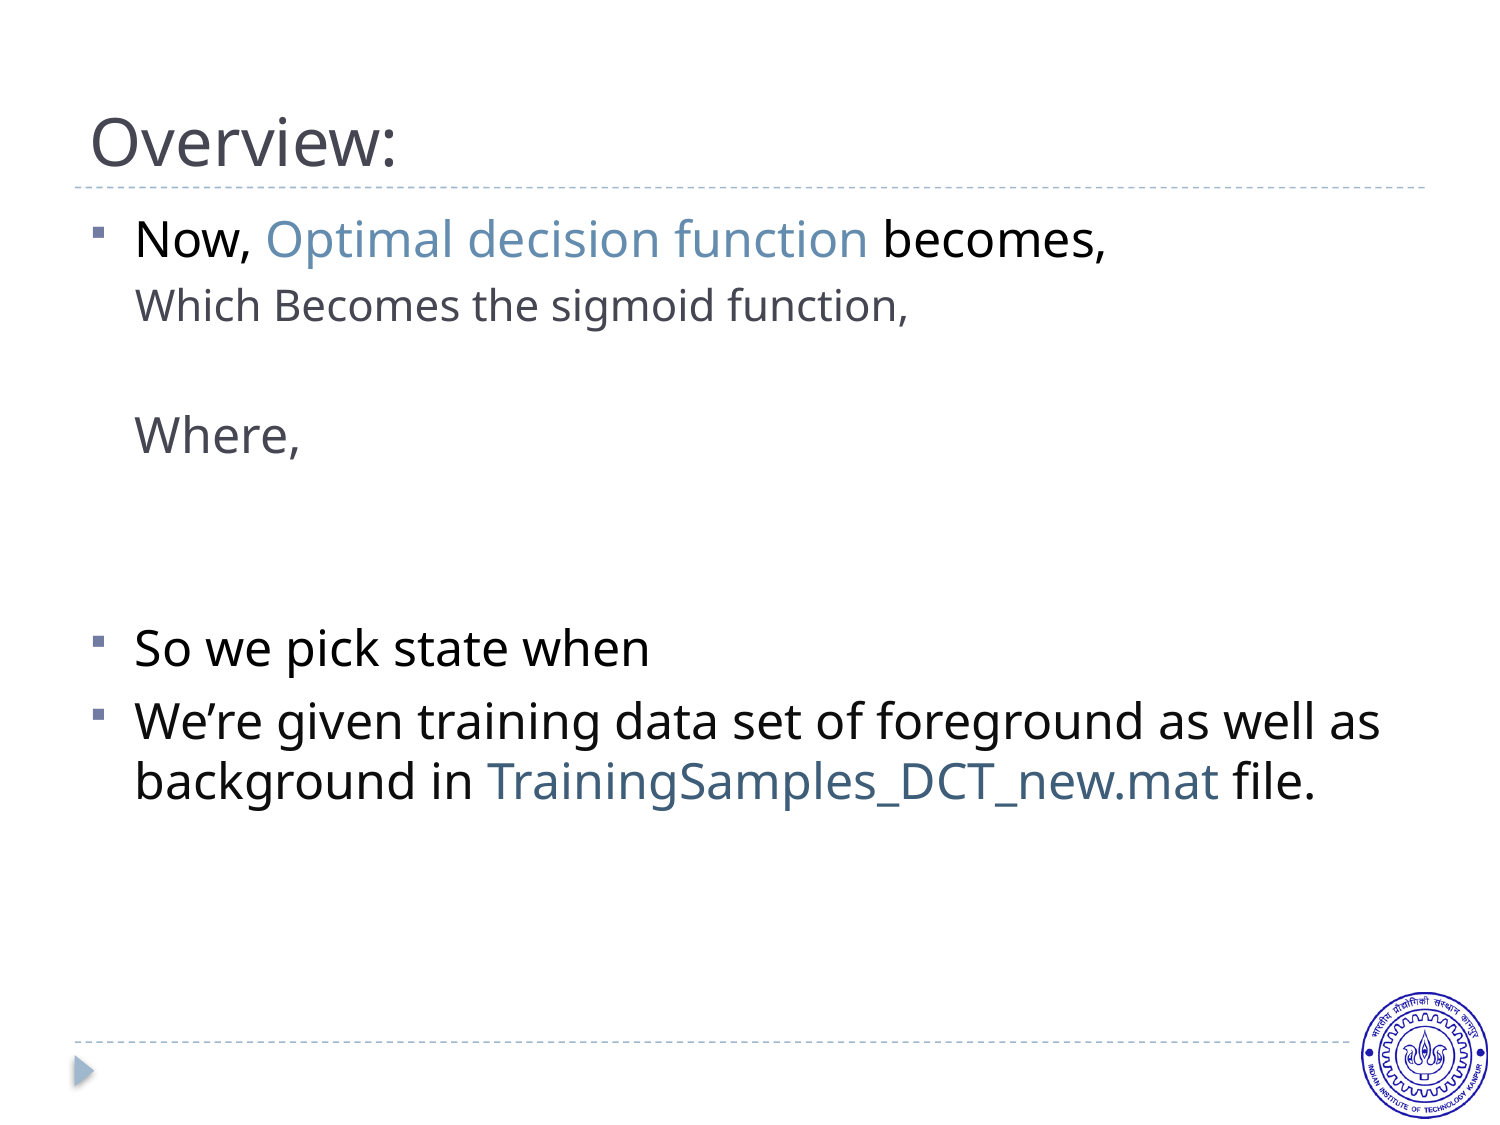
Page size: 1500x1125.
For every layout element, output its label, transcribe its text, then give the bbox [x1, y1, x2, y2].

picture [1352, 987, 1498, 1125]
title Overview: [75, 24, 1425, 188]
